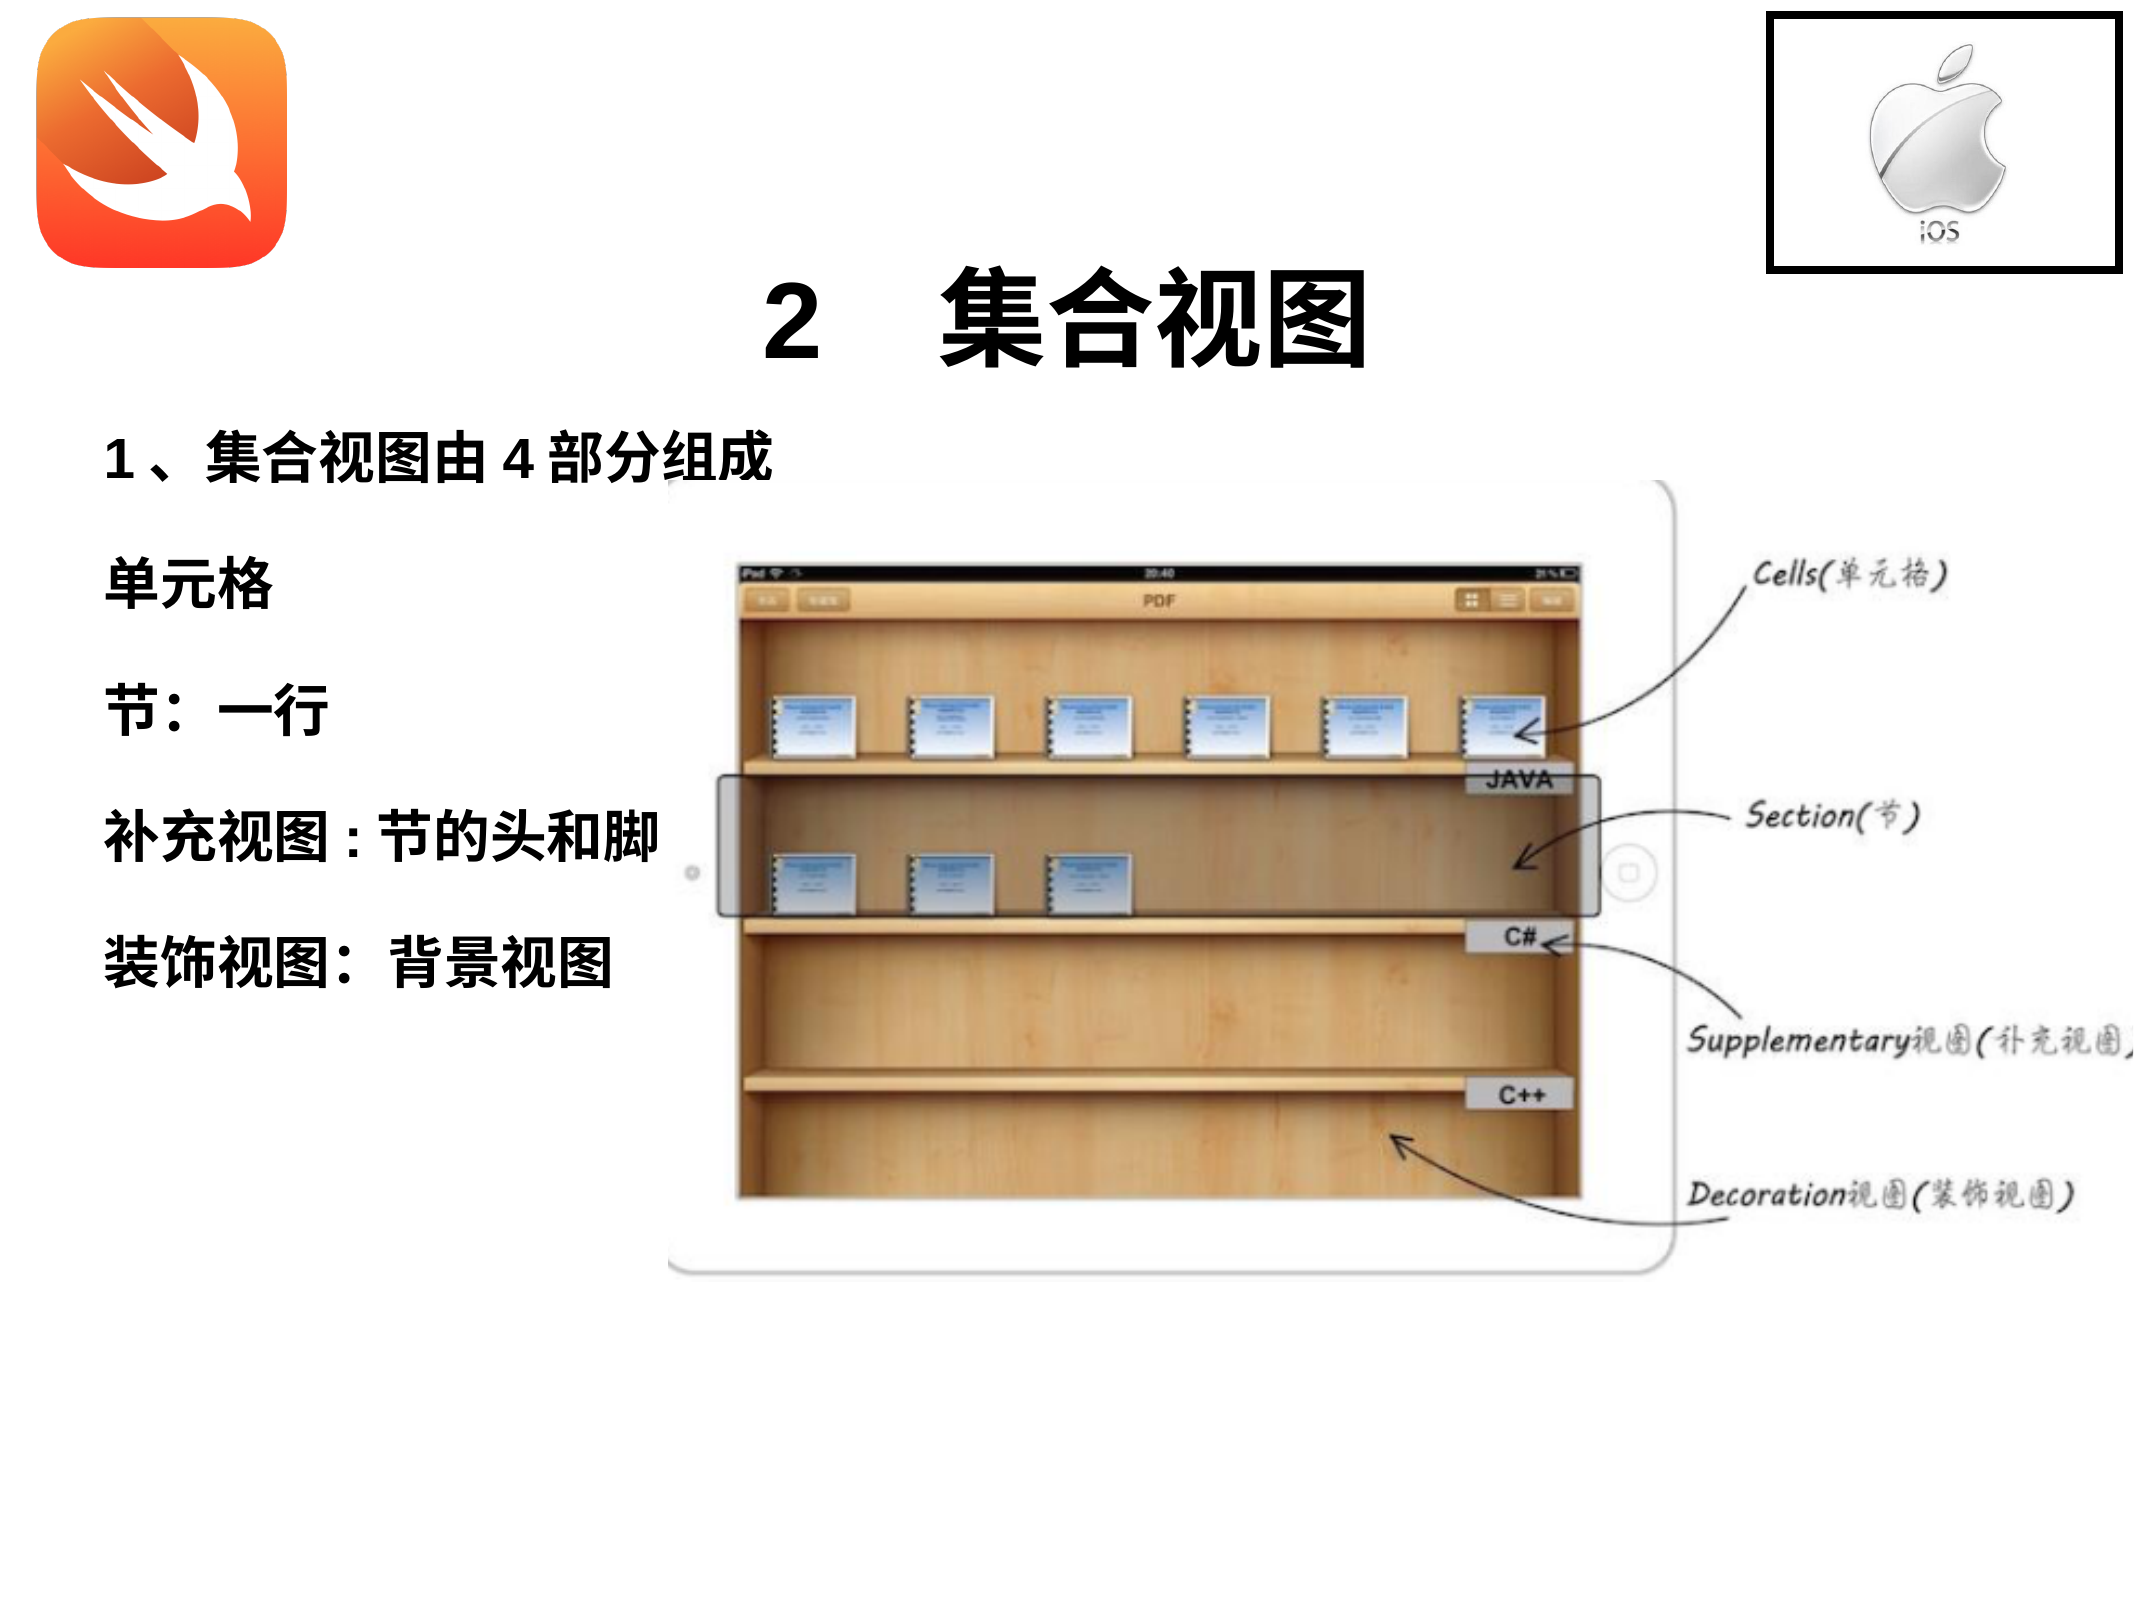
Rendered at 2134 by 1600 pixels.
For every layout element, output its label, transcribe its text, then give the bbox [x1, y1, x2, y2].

picture [0, 0, 412, 393]
title 2 集合视图 [155, 72, 1978, 412]
picture [1774, 19, 2115, 266]
list 1、集合视图由4部分组成 单元格 节：一行 补充视图:节的头和脚 装饰视图：背景视图 [94, 412, 2055, 1445]
picture [668, 480, 2134, 1282]
